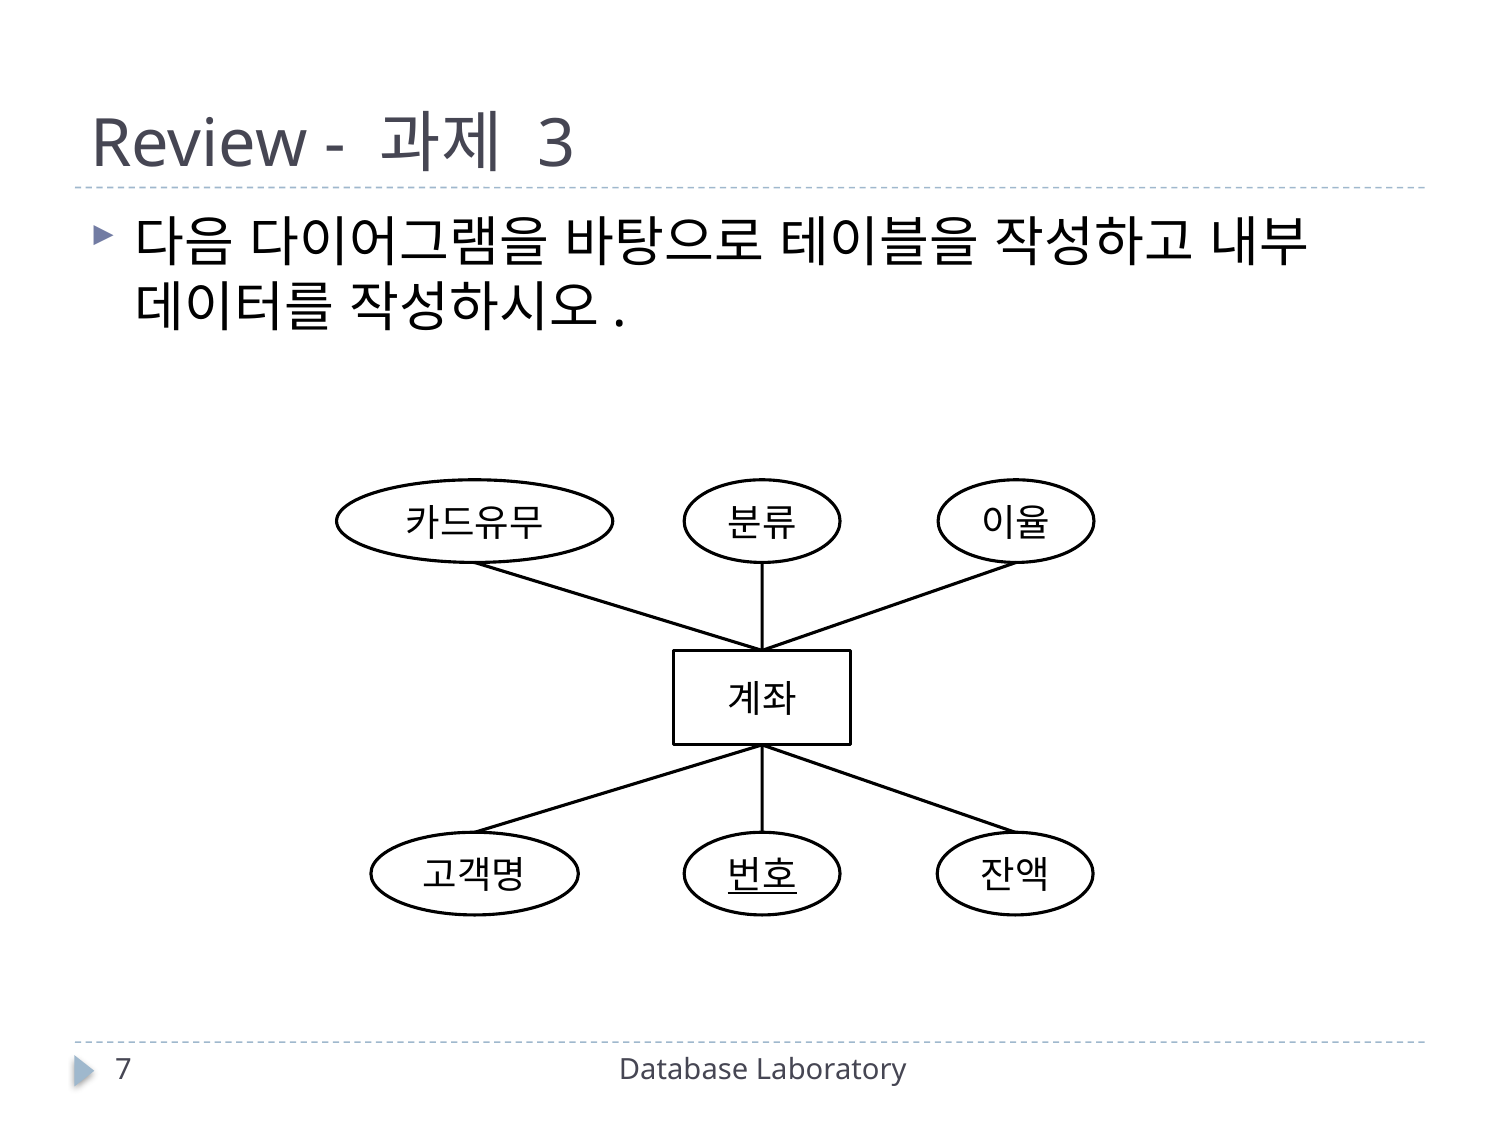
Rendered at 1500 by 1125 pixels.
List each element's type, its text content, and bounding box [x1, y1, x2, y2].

list 다음 다이어그램을 바탕으로 테이블을 작성하고 내부 데이터를 작성하시오. [74, 199, 1426, 1011]
title Review - 과제 3 [74, 24, 1426, 188]
footer Database Laboratory [475, 1042, 1051, 1103]
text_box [336, 479, 1095, 916]
slide_number 7 [100, 1042, 426, 1103]
